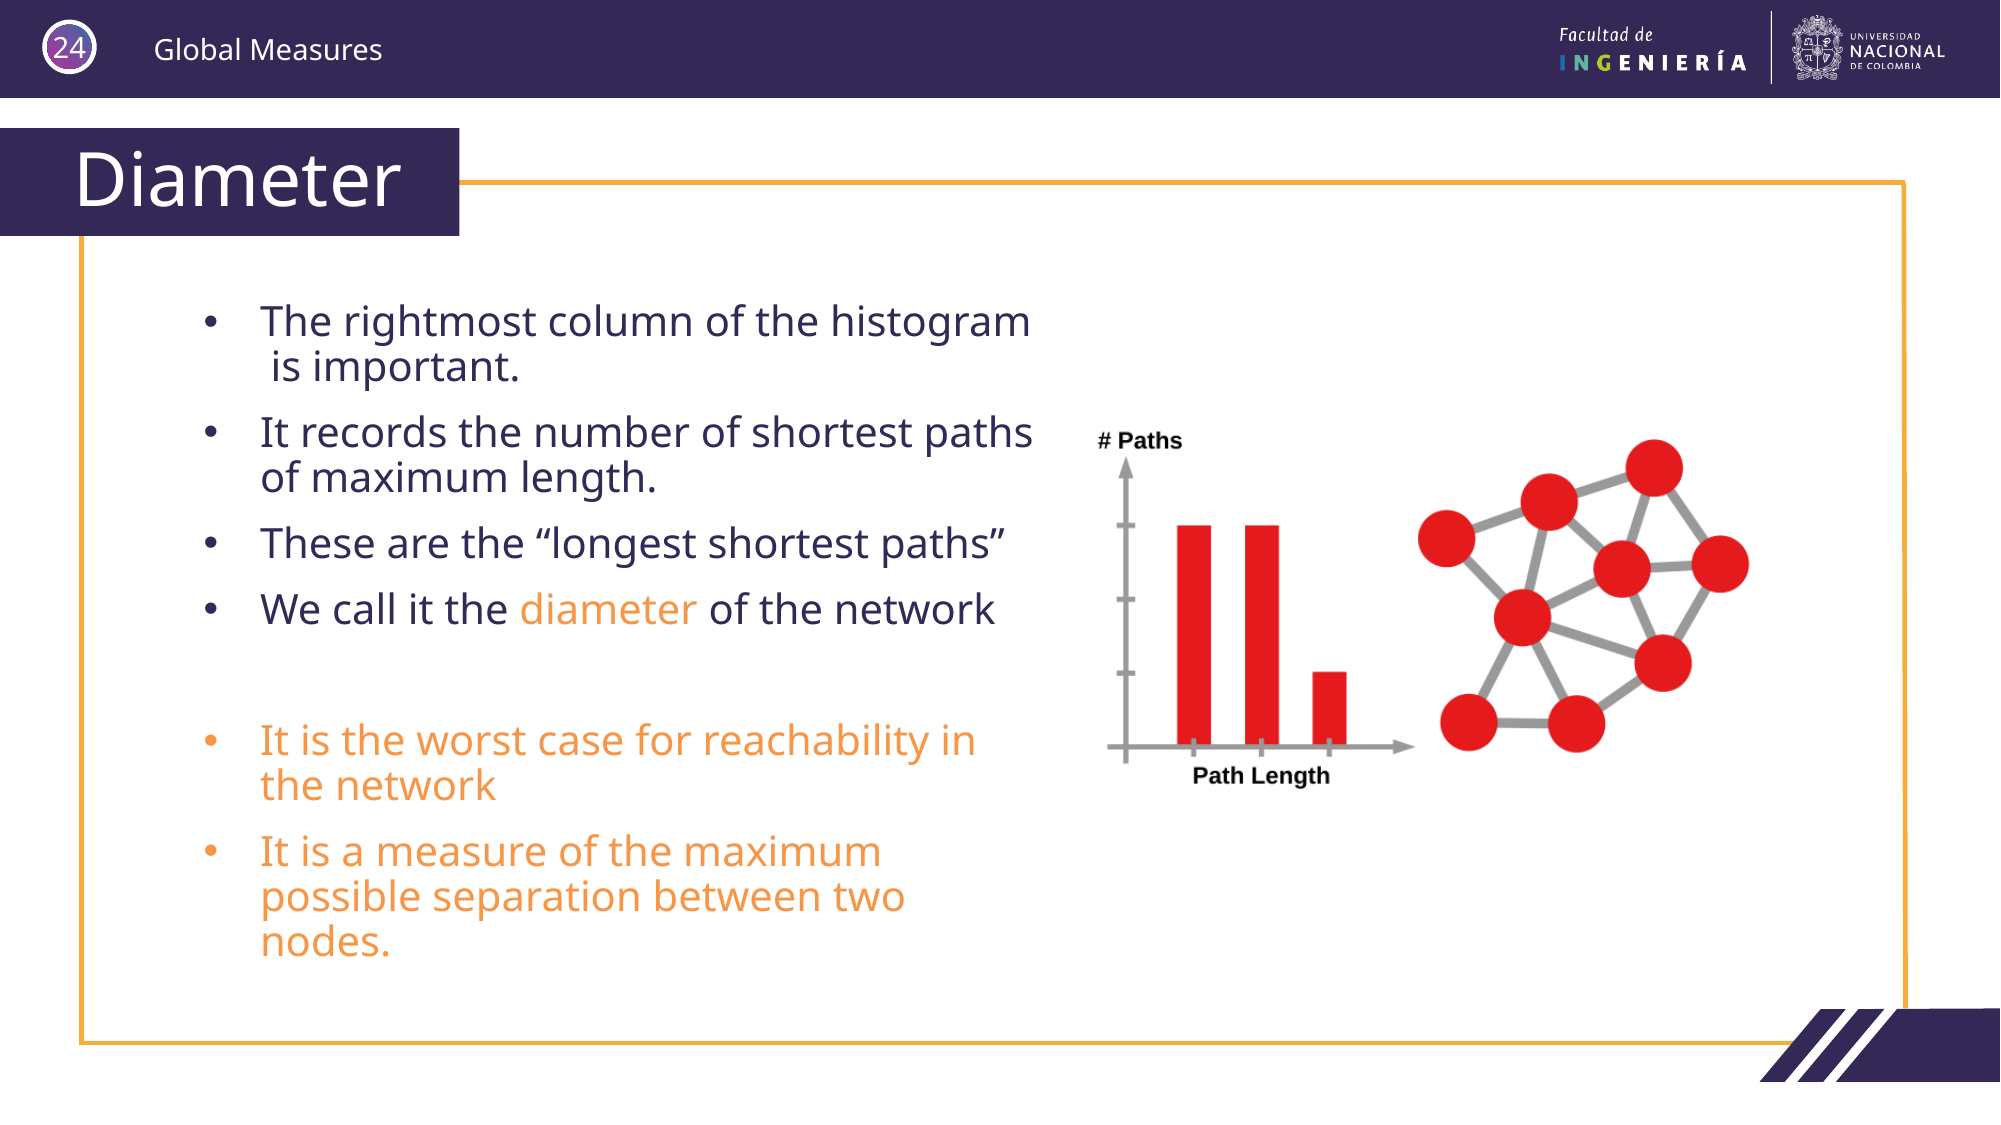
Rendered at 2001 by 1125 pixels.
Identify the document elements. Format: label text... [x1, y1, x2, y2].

picture [1559, 11, 1957, 84]
list The rightmost column of the histogram is important. It records the number of shortest paths of maximum length. These are the “longest shortest paths” We call it the diameter of the network It is the worst case for reachability in the network It is a measure of the maximum possible separation between two nodes. [189, 293, 1057, 919]
picture [1056, 407, 1759, 805]
slide_number 24 [42, 29, 97, 65]
title Diameter [0, 128, 460, 236]
